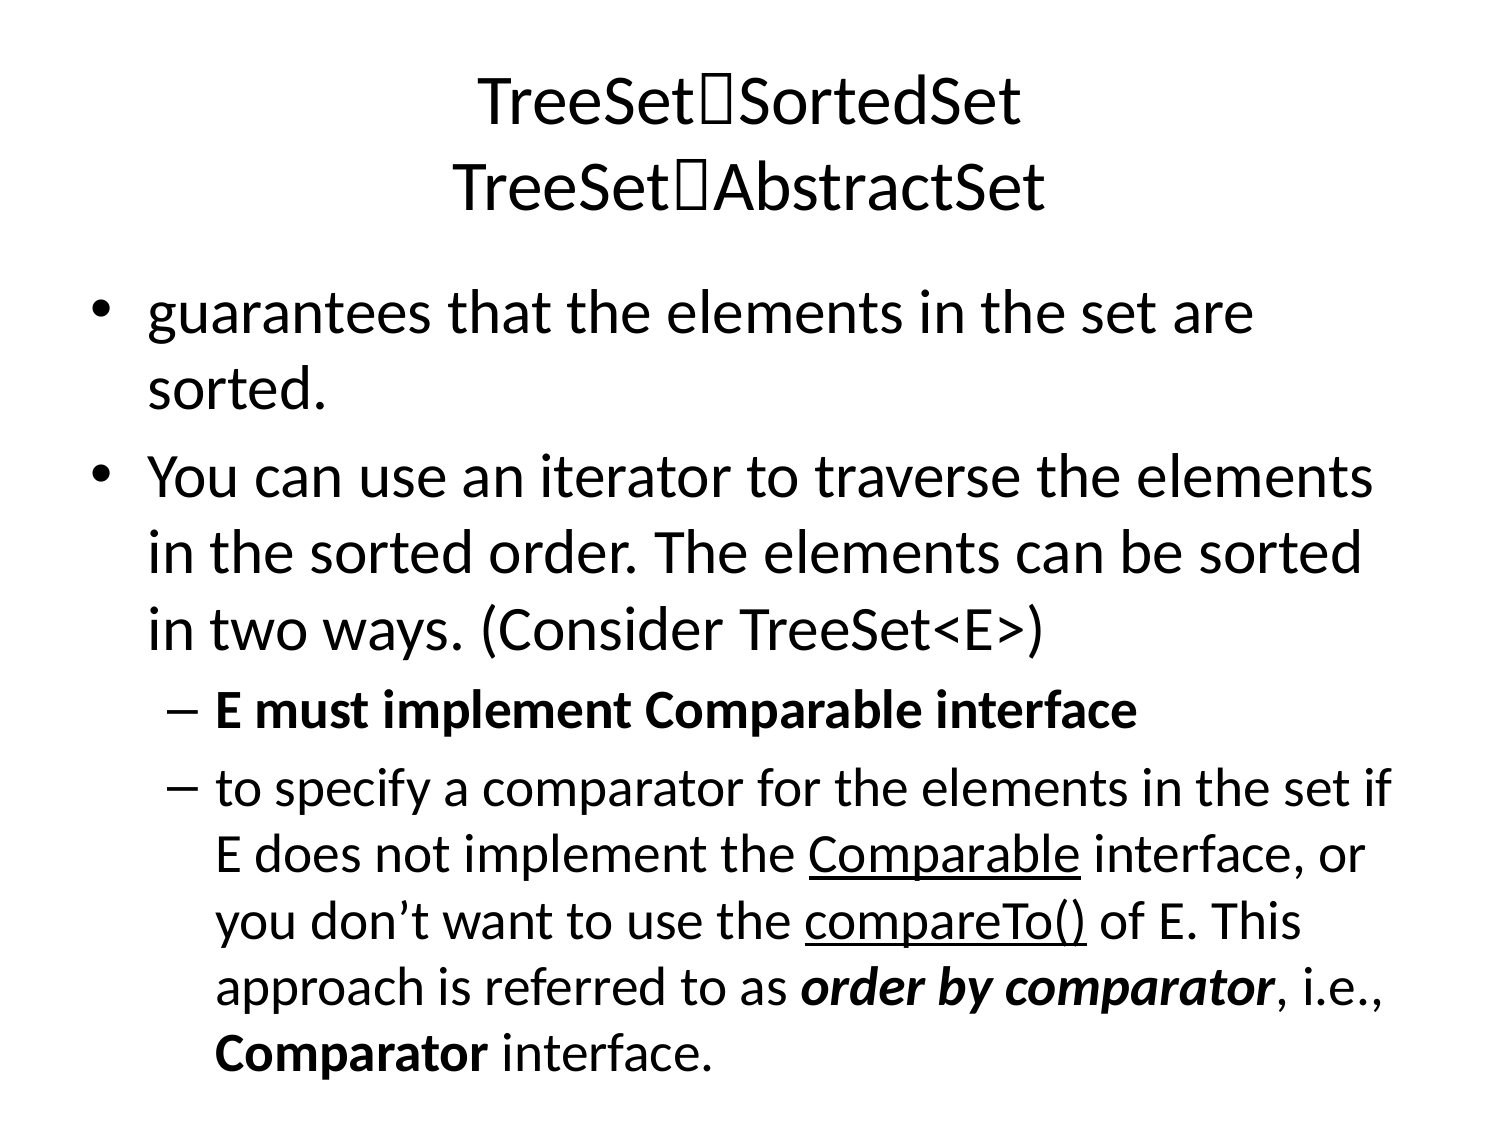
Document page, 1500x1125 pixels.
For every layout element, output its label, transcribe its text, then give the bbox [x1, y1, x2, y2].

list guarantees that the elements in the set are sorted. You can use an iterator to traverse the elements in the sorted order. The elements can be sorted in two ways. (Consider TreeSet<E>) E must implement Comparable interface to specify a comparator for the elements in the set if E does not implement the Comparable interface, or you don’t want to use the compareTo() of E. This approach is referred to as order by comparator, i.e., Comparator interface. [75, 262, 1425, 1100]
title TreeSetSortedSet TreeSetAbstractSet [75, 45, 1425, 233]
